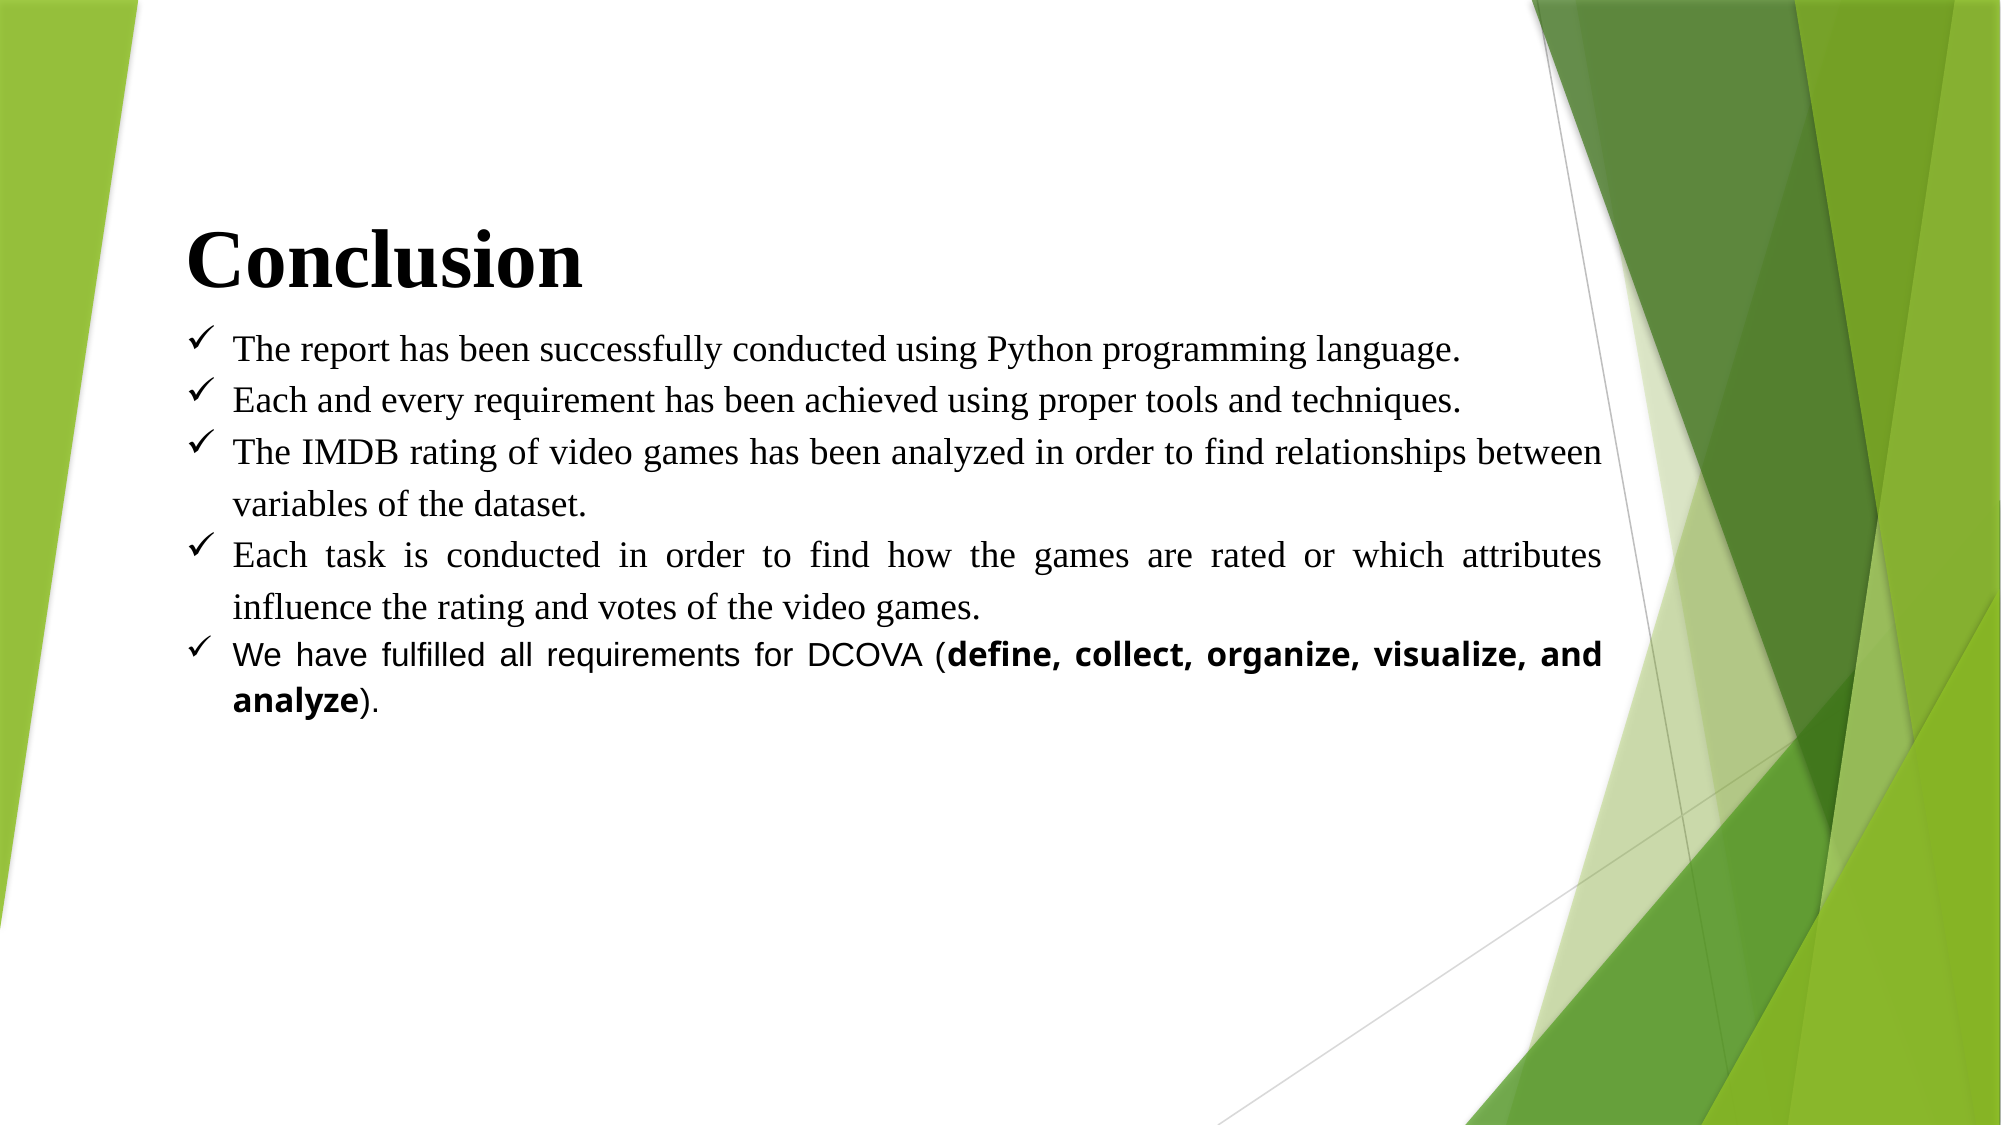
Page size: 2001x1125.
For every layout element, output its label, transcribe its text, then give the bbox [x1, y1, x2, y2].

text_box Conclusion The report has been successfully conducted using Python programming language. Each and every requirement has been achieved using proper tools and techniques. The IMDB rating of video games has been analyzed in order to find relationships between variables of the dataset. Each task is conducted in order to find how the games are rated or which attributes influence the rating and votes of the video games. We have fulfilled all requirements for DCOVA (define, collect, organize, visualize, and analyze). [171, 146, 1619, 727]
